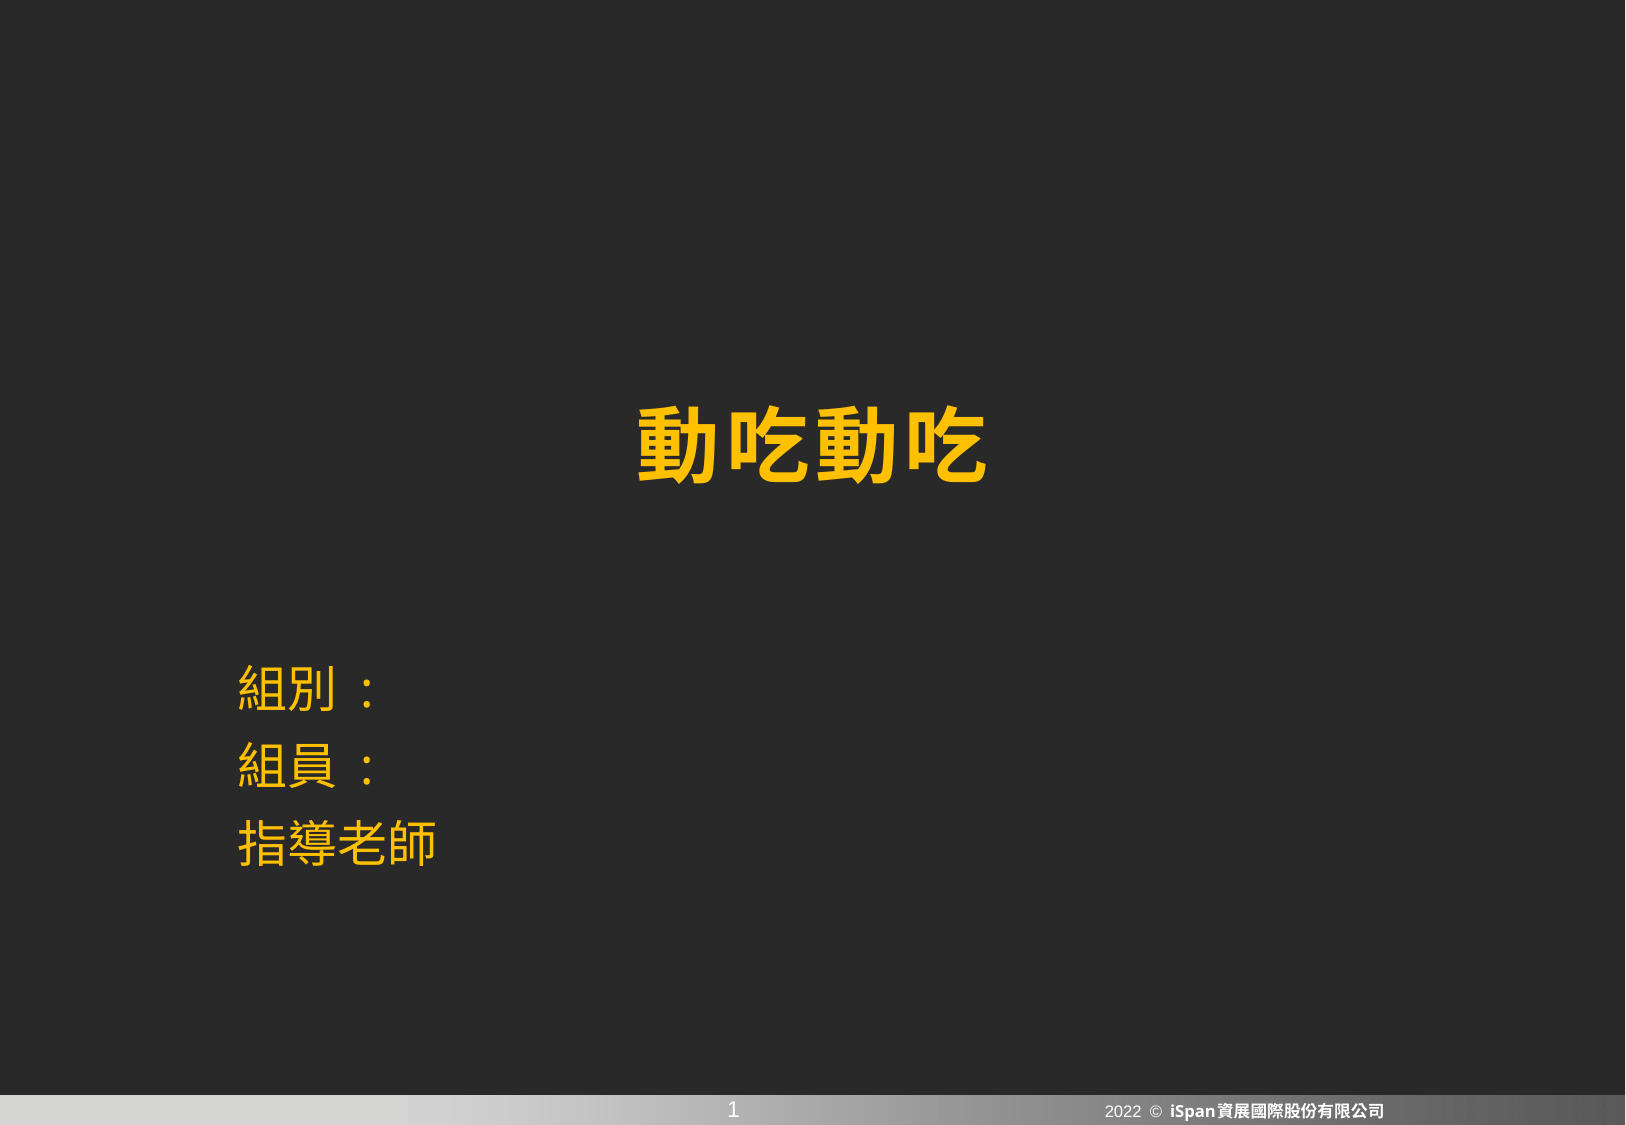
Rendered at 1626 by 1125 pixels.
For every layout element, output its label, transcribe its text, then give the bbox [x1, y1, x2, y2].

title 動吃動吃 [0, 383, 1625, 502]
picture [0, 0, 1626, 1125]
text_box 組別 : 組員 : 指導老師 [221, 649, 1486, 953]
